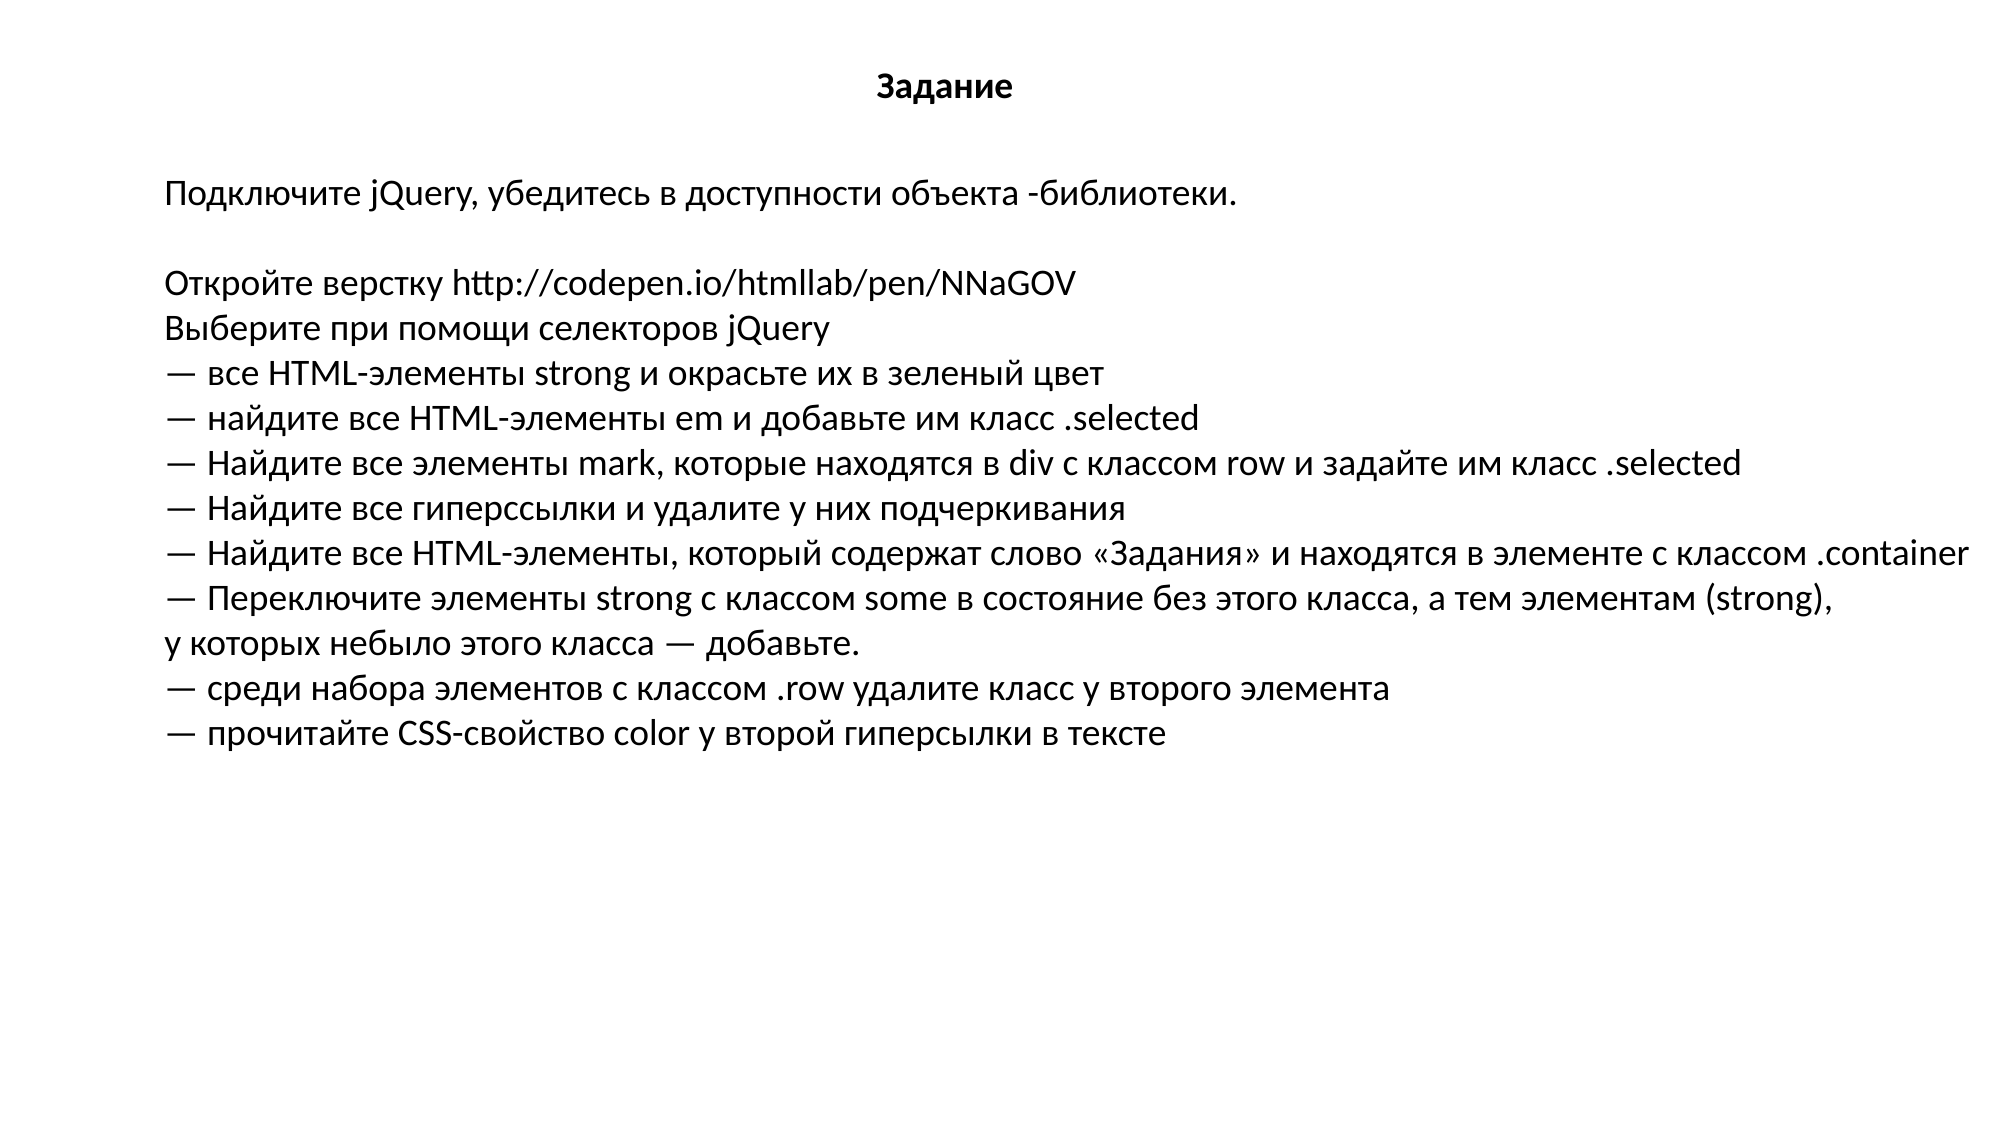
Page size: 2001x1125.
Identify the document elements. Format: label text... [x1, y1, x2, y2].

text_box Задание [861, 53, 1029, 114]
text_box Подключите jQuery, убедитесь в доступности объекта -библиотеки. Откройте верстку http://codepen.io/htmllab/pen/NNaGOV Выберите при помощи селекторов jQuery — все HTML-элементы strong и окрасьте их в зеленый цвет — найдите все HTML-элементы em и добавьте им класс .selected — Найдите все элементы mark, которые находятся в div с классом row и задайте им класс .selected — Найдите все гиперссылки и удалите у них подчеркивания — Найдите все HTML-элементы, который содержат слово «Задания» и находятся в элементе с классом .container — Переключите элементы strong с классом some в состояние без этого класса, а тем элементам (strong), у которых небыло этого класса — добавьте. — среди набора элементов с классом .row удалите класс у второго элемента — прочитайте CSS-свойство color у второй гиперсылки в тексте [149, 160, 1987, 761]
